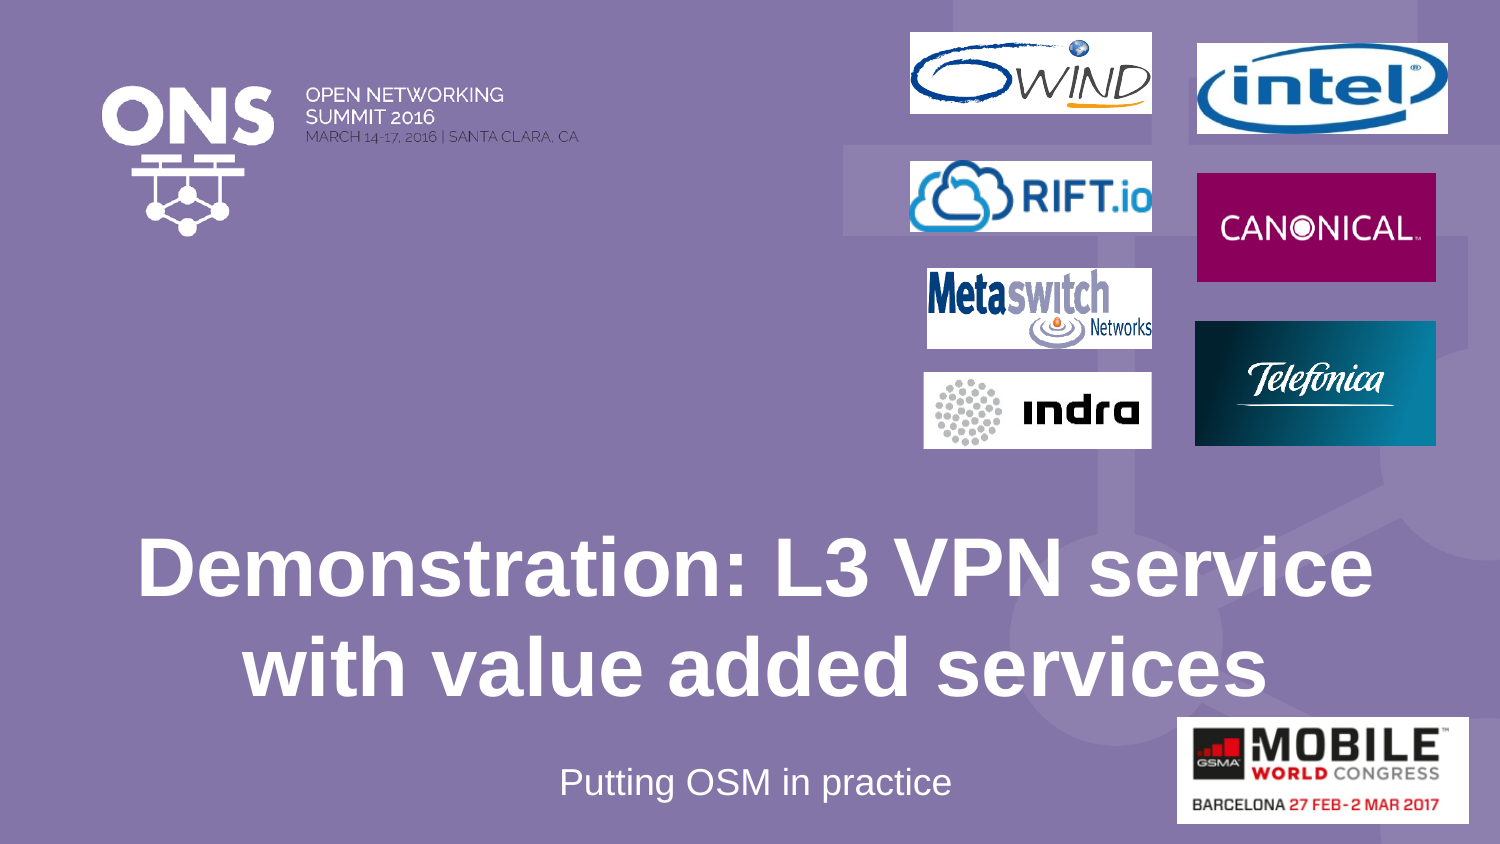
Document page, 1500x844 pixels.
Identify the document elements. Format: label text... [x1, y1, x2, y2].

picture [0, 0, 1500, 844]
text_box Demonstration: L3 VPN service with value added services Putting OSM in practice [112, 505, 1400, 824]
